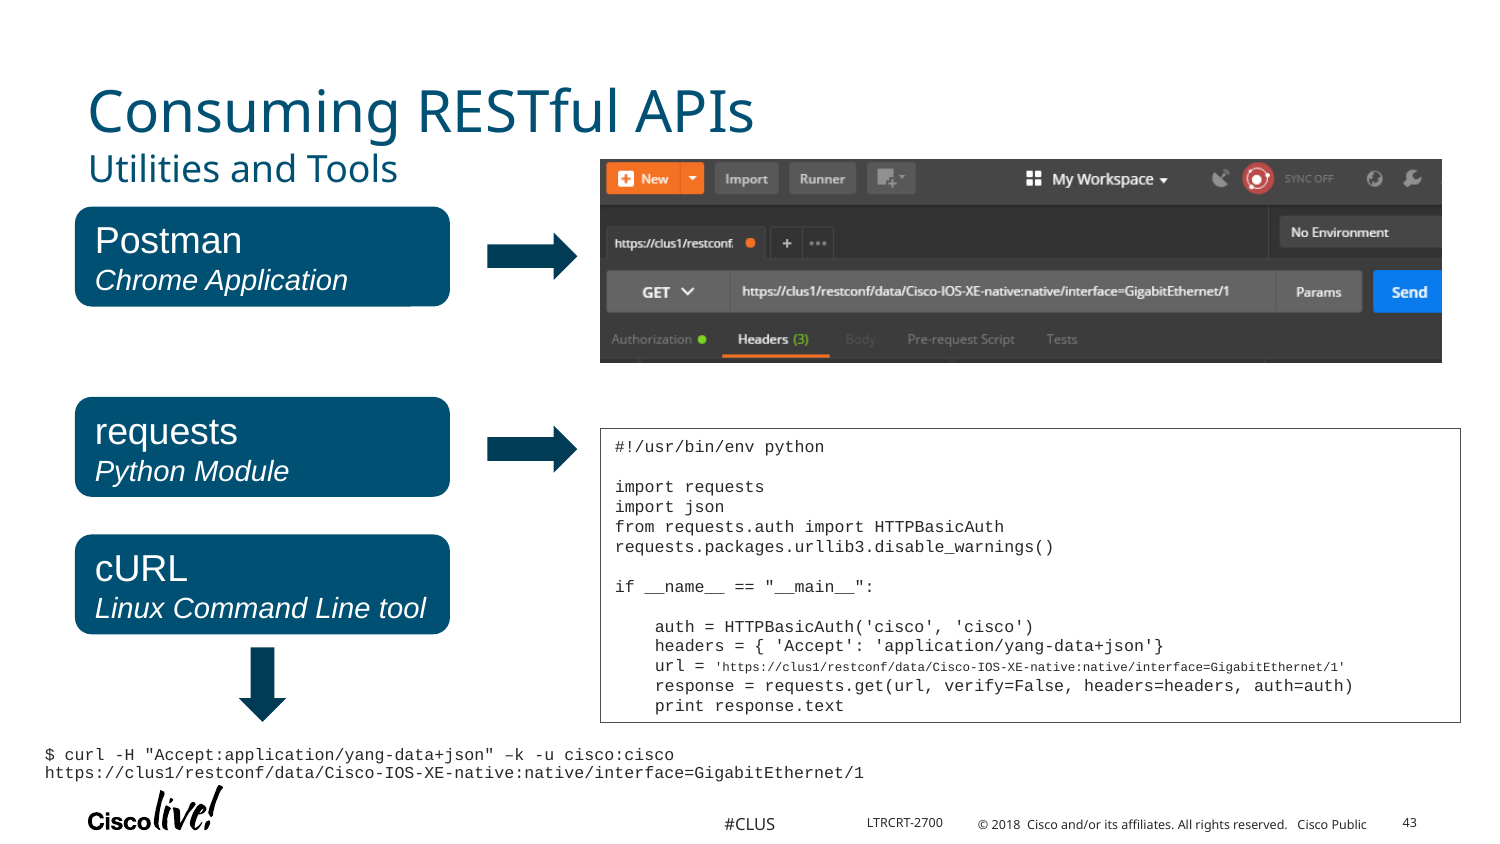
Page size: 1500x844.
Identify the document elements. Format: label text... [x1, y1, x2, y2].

text_box Postman Chrome Application [74, 206, 450, 307]
title Consuming RESTful APIs [72, 31, 1428, 140]
footer LTRCRT-2700 [856, 811, 975, 838]
text_box $ curl -H "Accept:application/yang-data+json" –k -u cisco:cisco https://clus1/restconf/data/Cisco-IOS-XE-native:native/interface=GigabitEthernet/1 [30, 739, 1500, 790]
text_box #!/usr/bin/env python import requests import json from requests.auth import HTTPBasicAuth requests.packages.urllib3.disable_warnings() if __name__ == "__main__": auth = HTTPBasicAuth('cisco', 'cisco') headers = { 'Accept': 'application/yang-data+json'} url = 'https://clus1/restconf/data/Cisco-IOS-XE-native:native/interface=GigabitEthernet/1' response = requests.get(url, verify=False, headers=headers, auth=auth) print response.text [600, 428, 1461, 723]
text_box requests Python Module [74, 396, 450, 497]
text_box [487, 232, 578, 280]
text_box [238, 647, 287, 722]
text_box cURL Linux Command Line tool [74, 534, 450, 635]
slide_number 43 [1373, 800, 1432, 844]
list Utilities and Tools [72, 140, 1429, 204]
picture [599, 159, 1443, 363]
text_box [487, 425, 578, 473]
